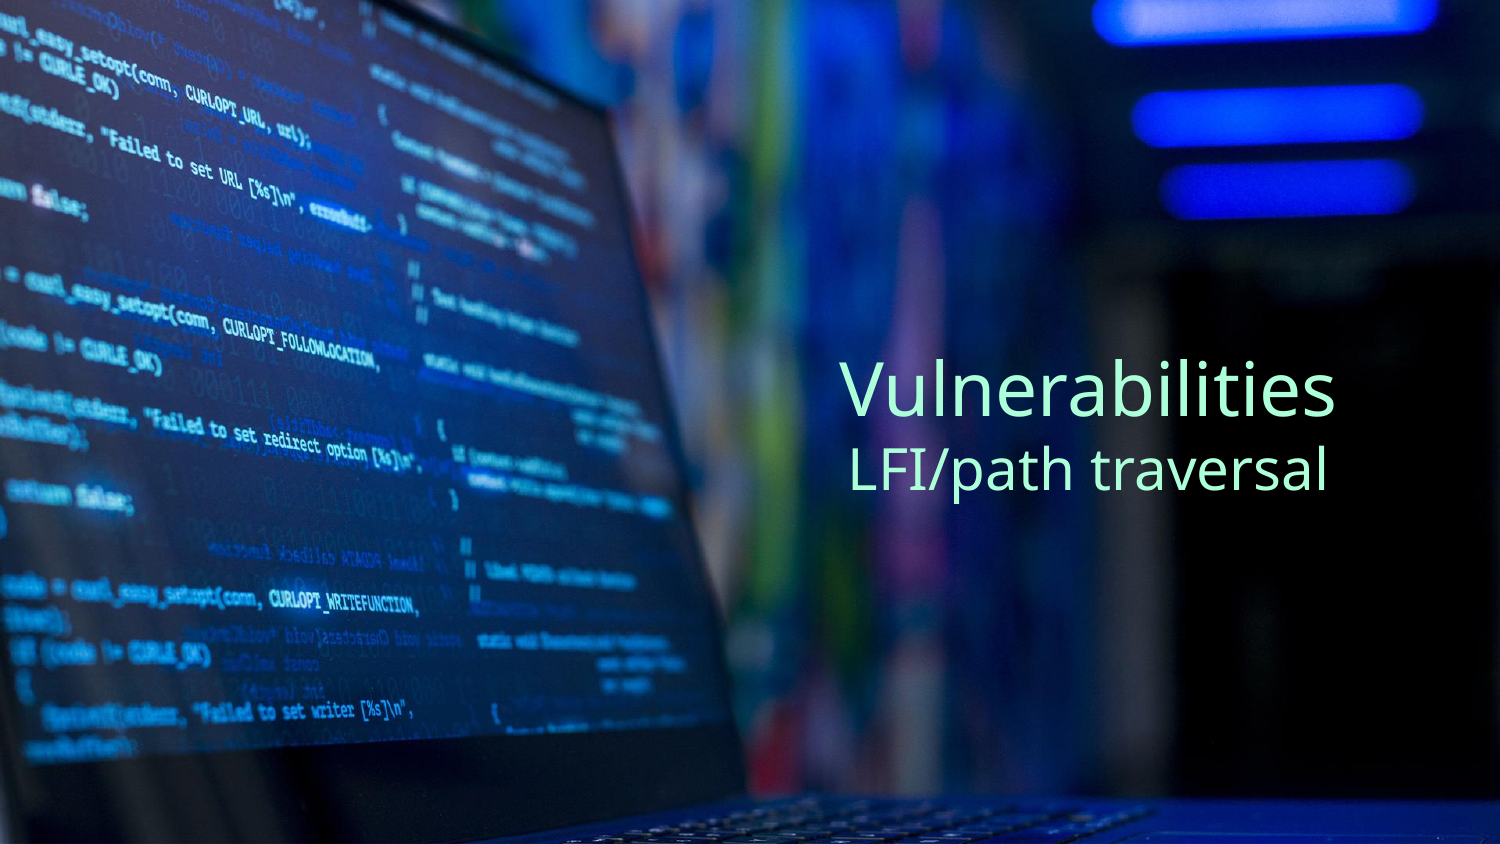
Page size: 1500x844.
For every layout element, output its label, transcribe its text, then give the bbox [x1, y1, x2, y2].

title Vulnerabilities LFI/path traversal [818, 86, 1360, 758]
picture [0, 0, 1500, 844]
